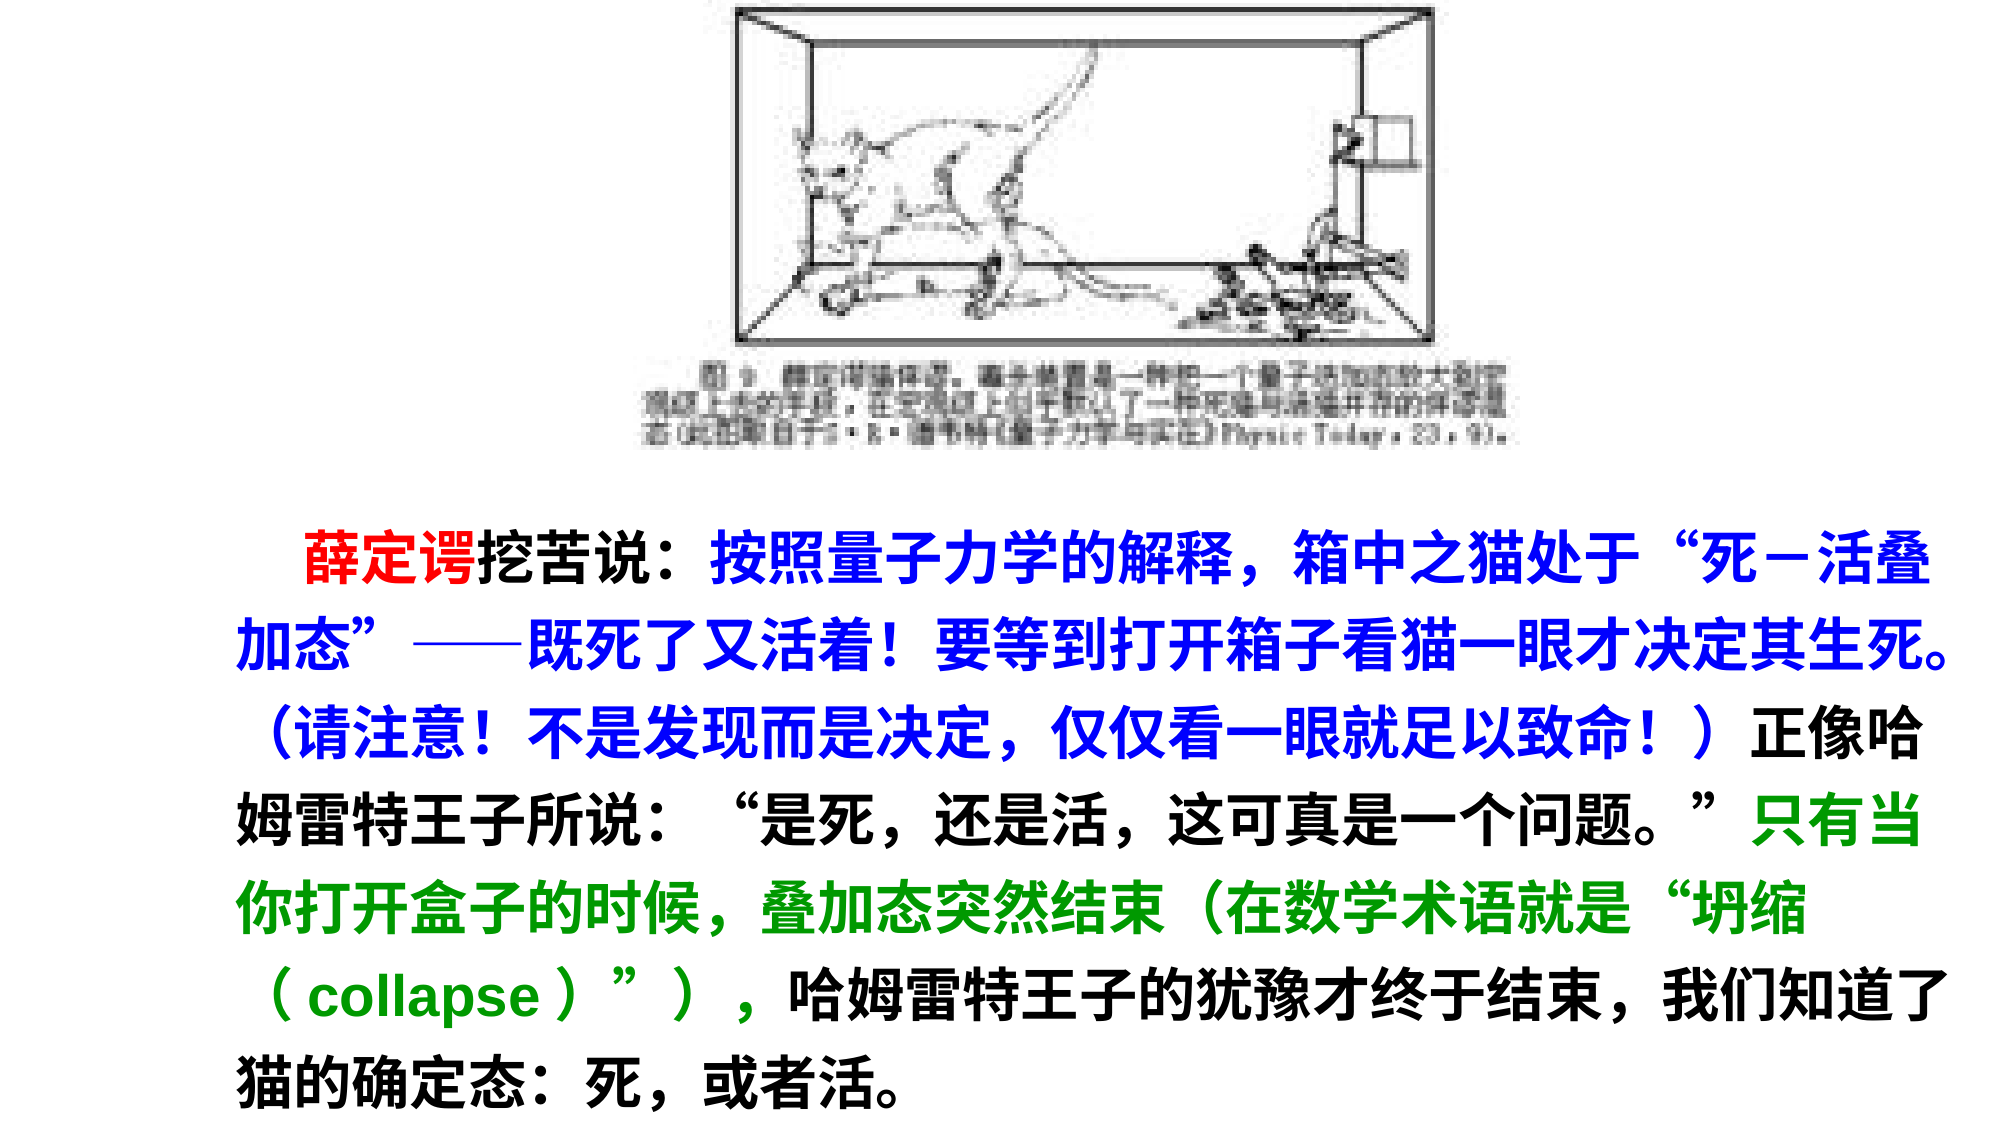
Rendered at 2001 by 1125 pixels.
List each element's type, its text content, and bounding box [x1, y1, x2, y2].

text_box 薛定谔挖苦说：按照量子力学的解释，箱中之猫处于“死－活叠加态”——既死了又活着！要等到打开箱子看猫一眼才决定其生死。（请注意！不是发现而是决定，仅仅看一眼就足以致命！）正像哈姆雷特王子所说：“是死，还是活，这可真是一个问题。”只有当你打开盒子的时候，叠加态突然结束（在数学术语就是“坍缩（collapse）”），哈姆雷特王子的犹豫才终于结束，我们知道了猫的确定态：死，或者活。 [220, 496, 1969, 1124]
picture [633, 0, 1521, 450]
